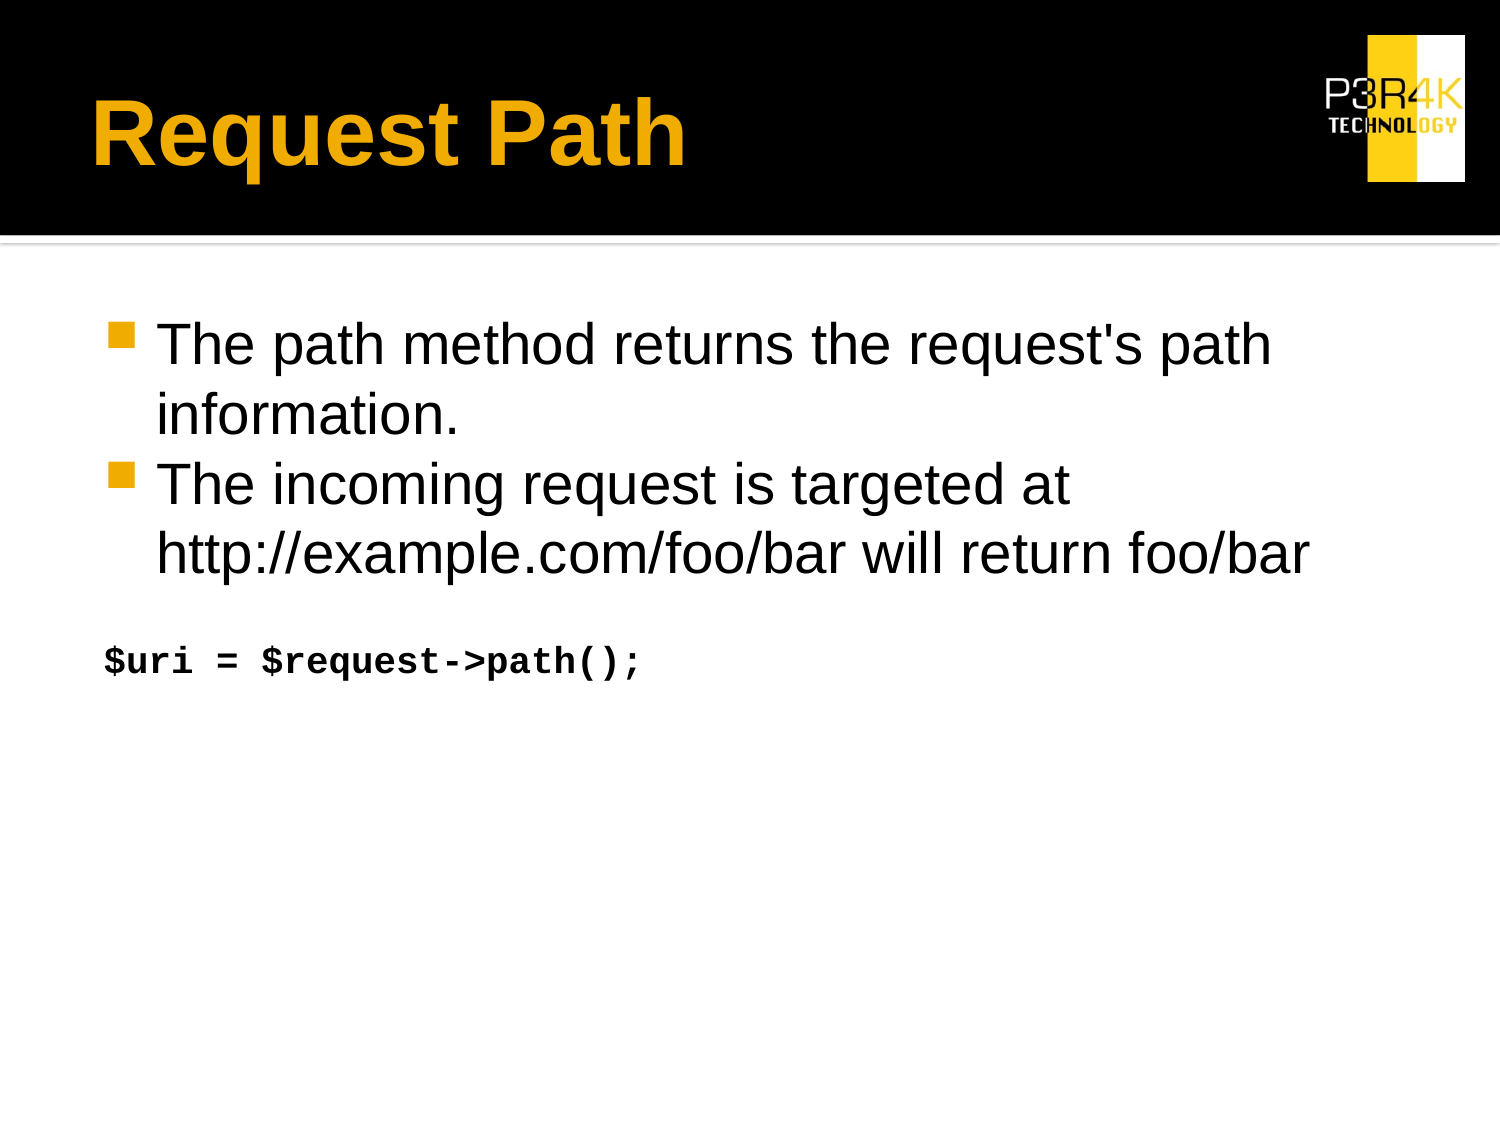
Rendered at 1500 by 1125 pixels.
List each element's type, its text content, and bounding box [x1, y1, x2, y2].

title Request Path [75, 25, 1425, 231]
picture [1425, 35, 1465, 182]
list The path method returns the request's path information. The incoming request is targeted at http://example.com/foo/bar will return foo/bar $uri = $request->path(); [75, 291, 1425, 1050]
